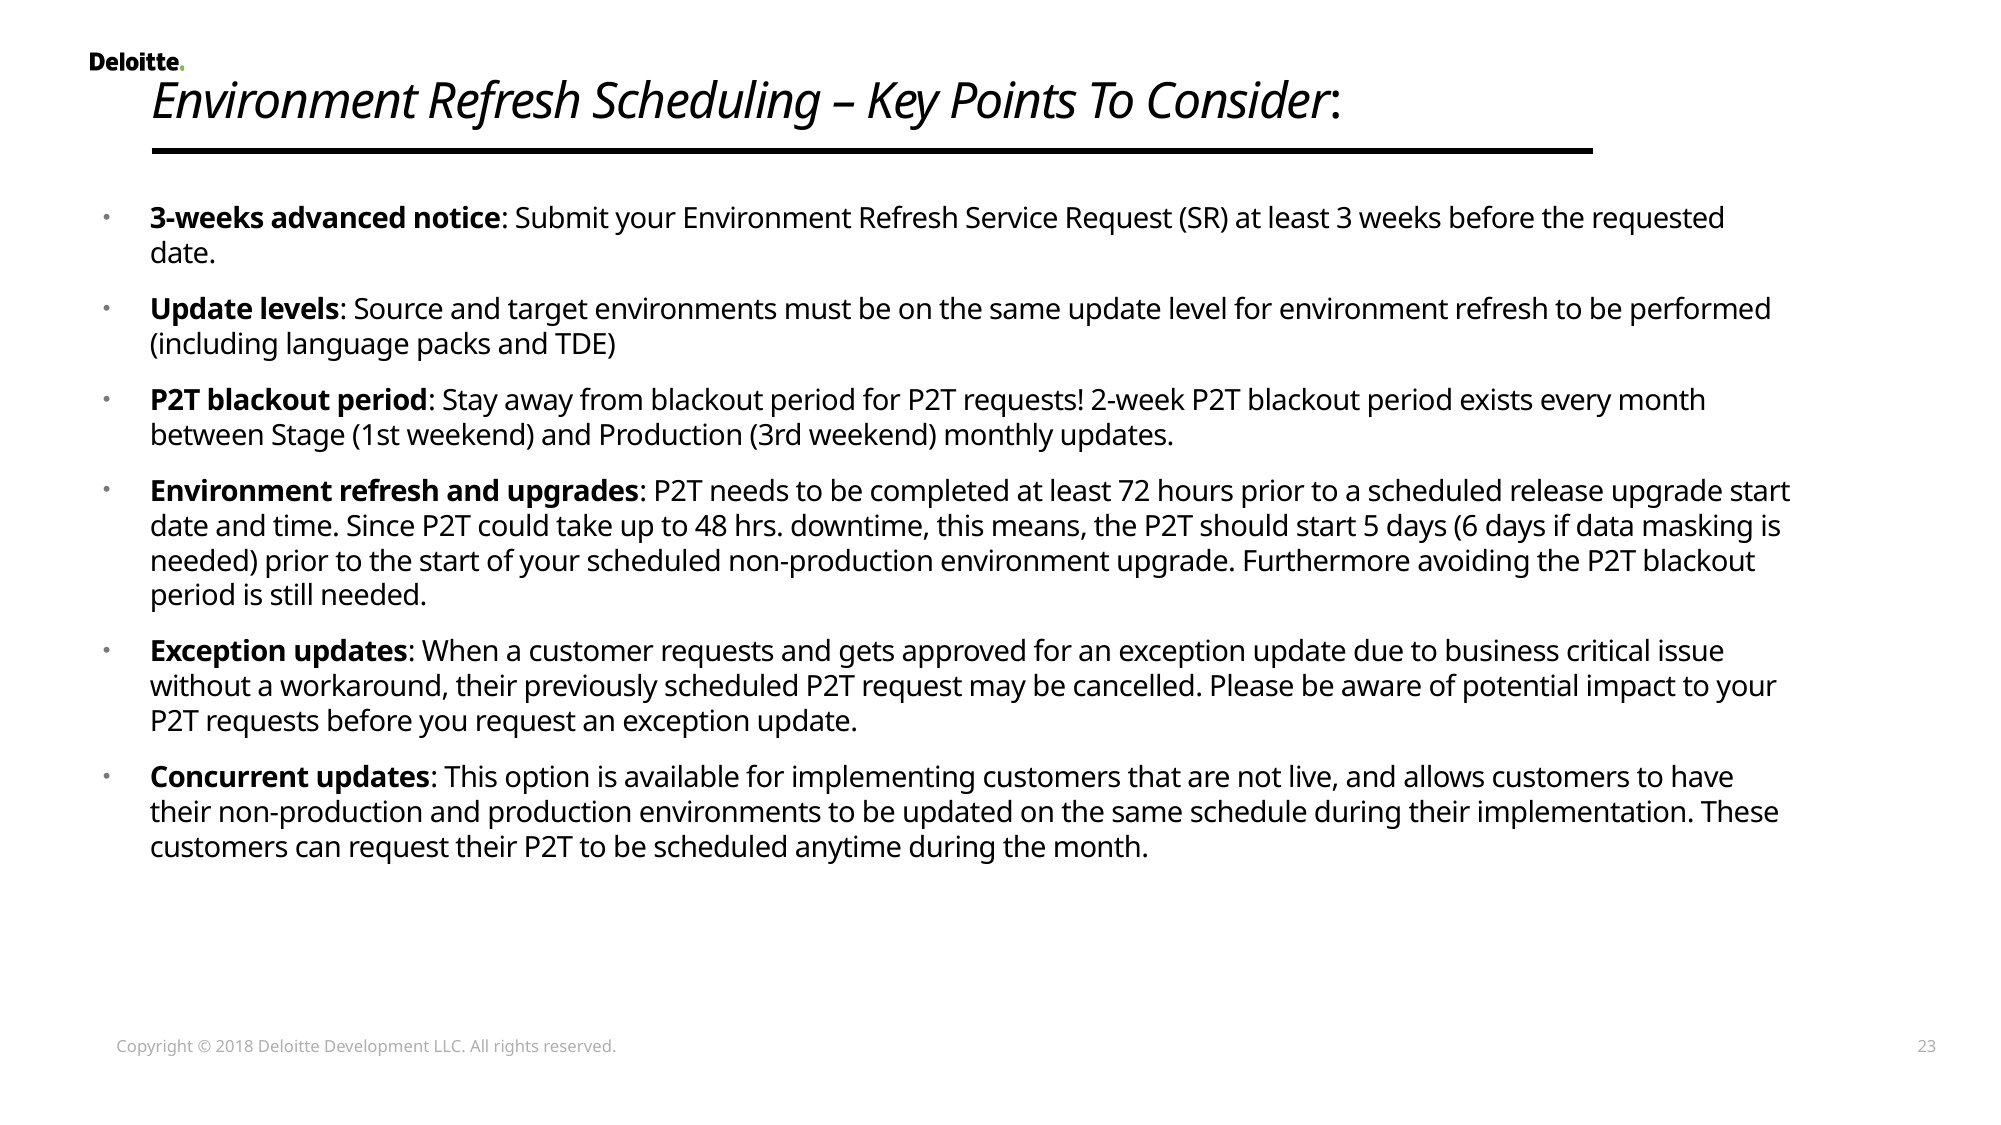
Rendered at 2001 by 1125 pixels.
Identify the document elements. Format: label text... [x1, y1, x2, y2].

title Environment Refresh Scheduling – Key Points To Consider: [151, 72, 1974, 134]
list 3-weeks advanced notice: Submit your Environment Refresh Service Request (SR) at least 3 weeks before the requested date. Update levels: Source and target environments must be on the same update level for environment refresh to be performed (including language packs and TDE) P2T blackout period: Stay away from blackout period for P2T requests! 2-week P2T blackout period exists every month between Stage (1st weekend) and Production (3rd weekend) monthly updates. Environment refresh and upgrades: P2T needs to be completed at least 72 hours prior to a scheduled release upgrade start date and time. Since P2T could take up to 48 hrs. downtime, this means, the P2T should start 5 days (6 days if data masking is needed) prior to the start of your scheduled non-production environment upgrade. Furthermore avoiding the P2T blackout period is still needed. Exception updates: When a customer requests and gets approved for an exception update due to business critical issue without a workaround, their previously scheduled P2T request may be cancelled. Please be aware of potential impact to your P2T requests before you request an exception update. Concurrent updates: This option is available for implementing customers that are not live, and allows customers to have their non-production and production environments to be updated on the same schedule during their implementation. These customers can request their P2T to be scheduled anytime during the month. [102, 199, 1798, 999]
